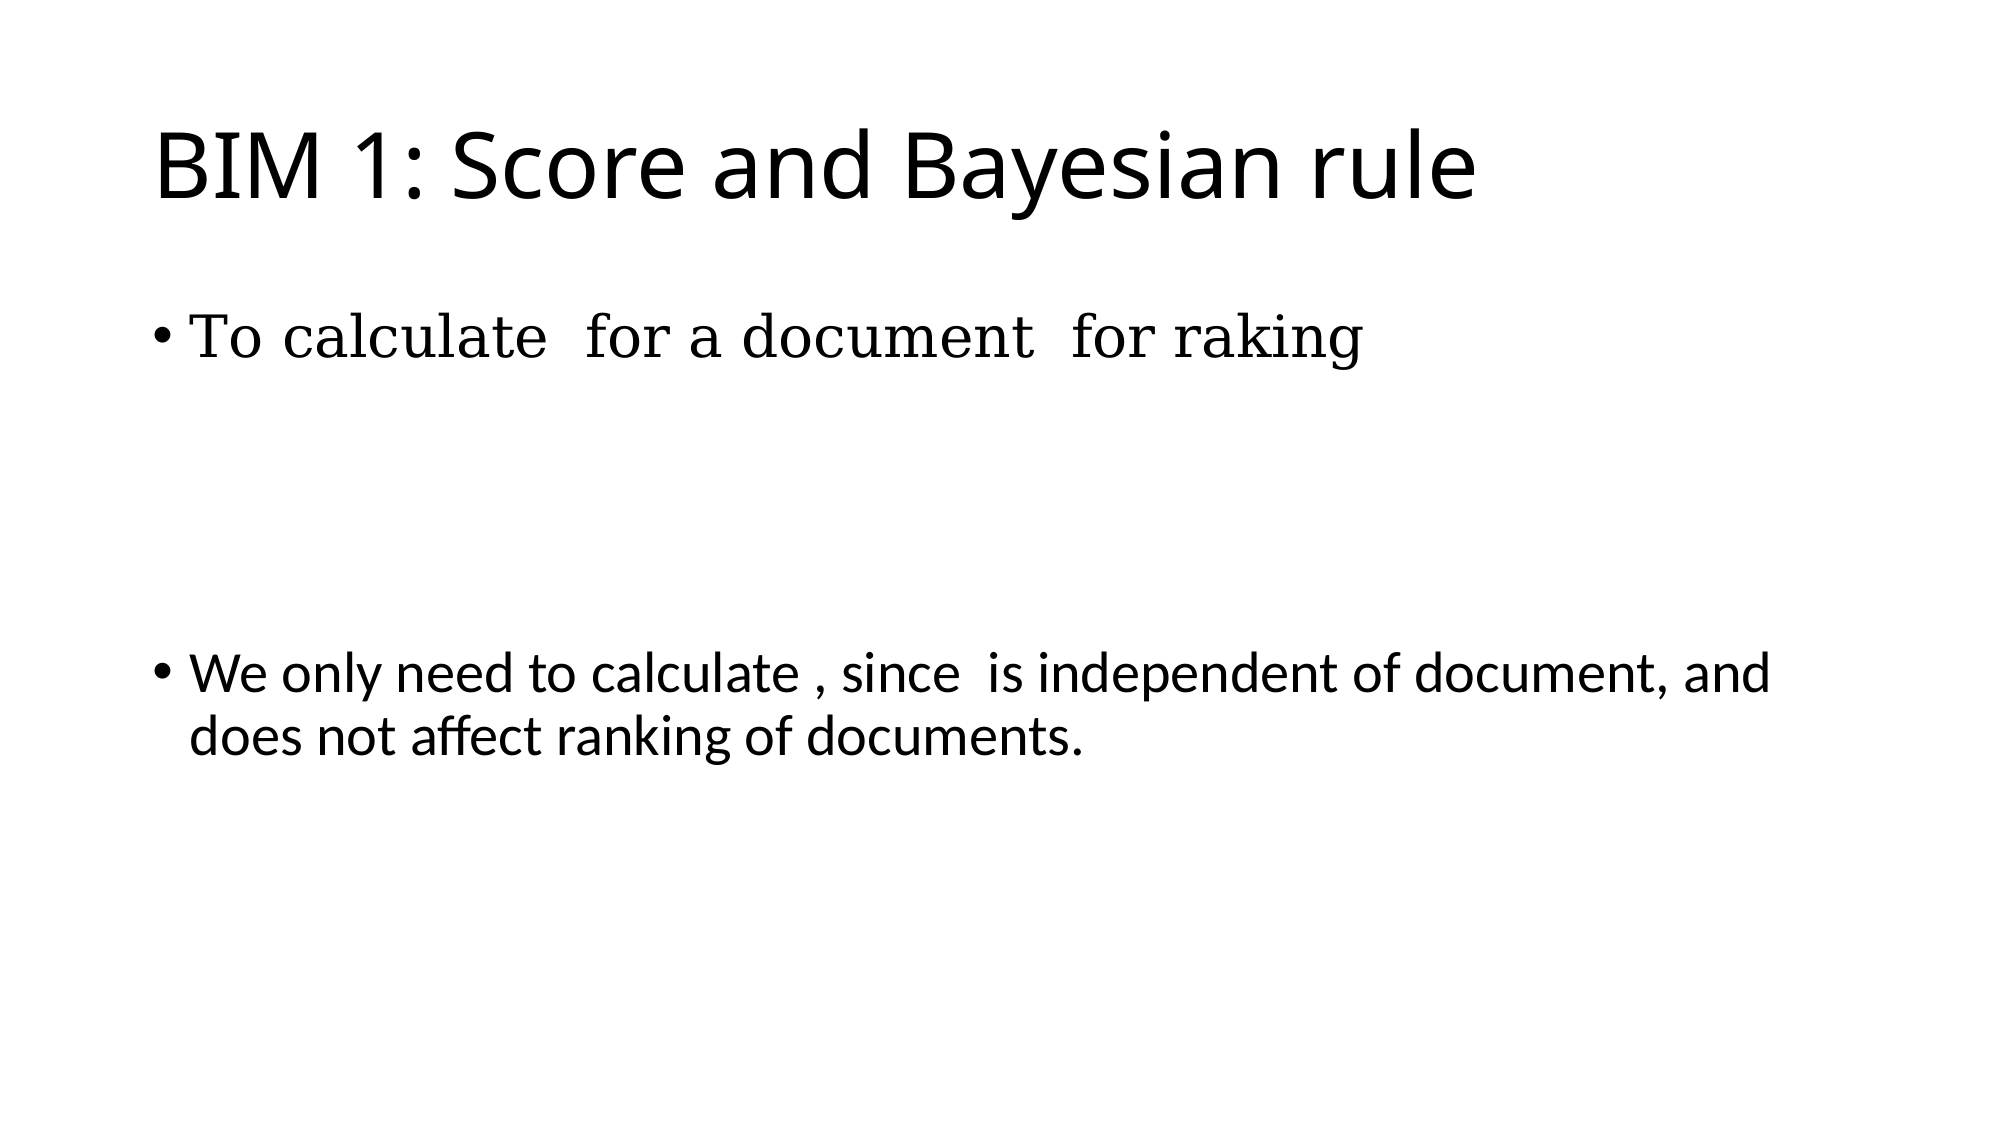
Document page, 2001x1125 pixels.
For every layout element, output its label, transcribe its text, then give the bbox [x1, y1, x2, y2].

title BIM 1: Score and Bayesian rule [137, 59, 1863, 278]
